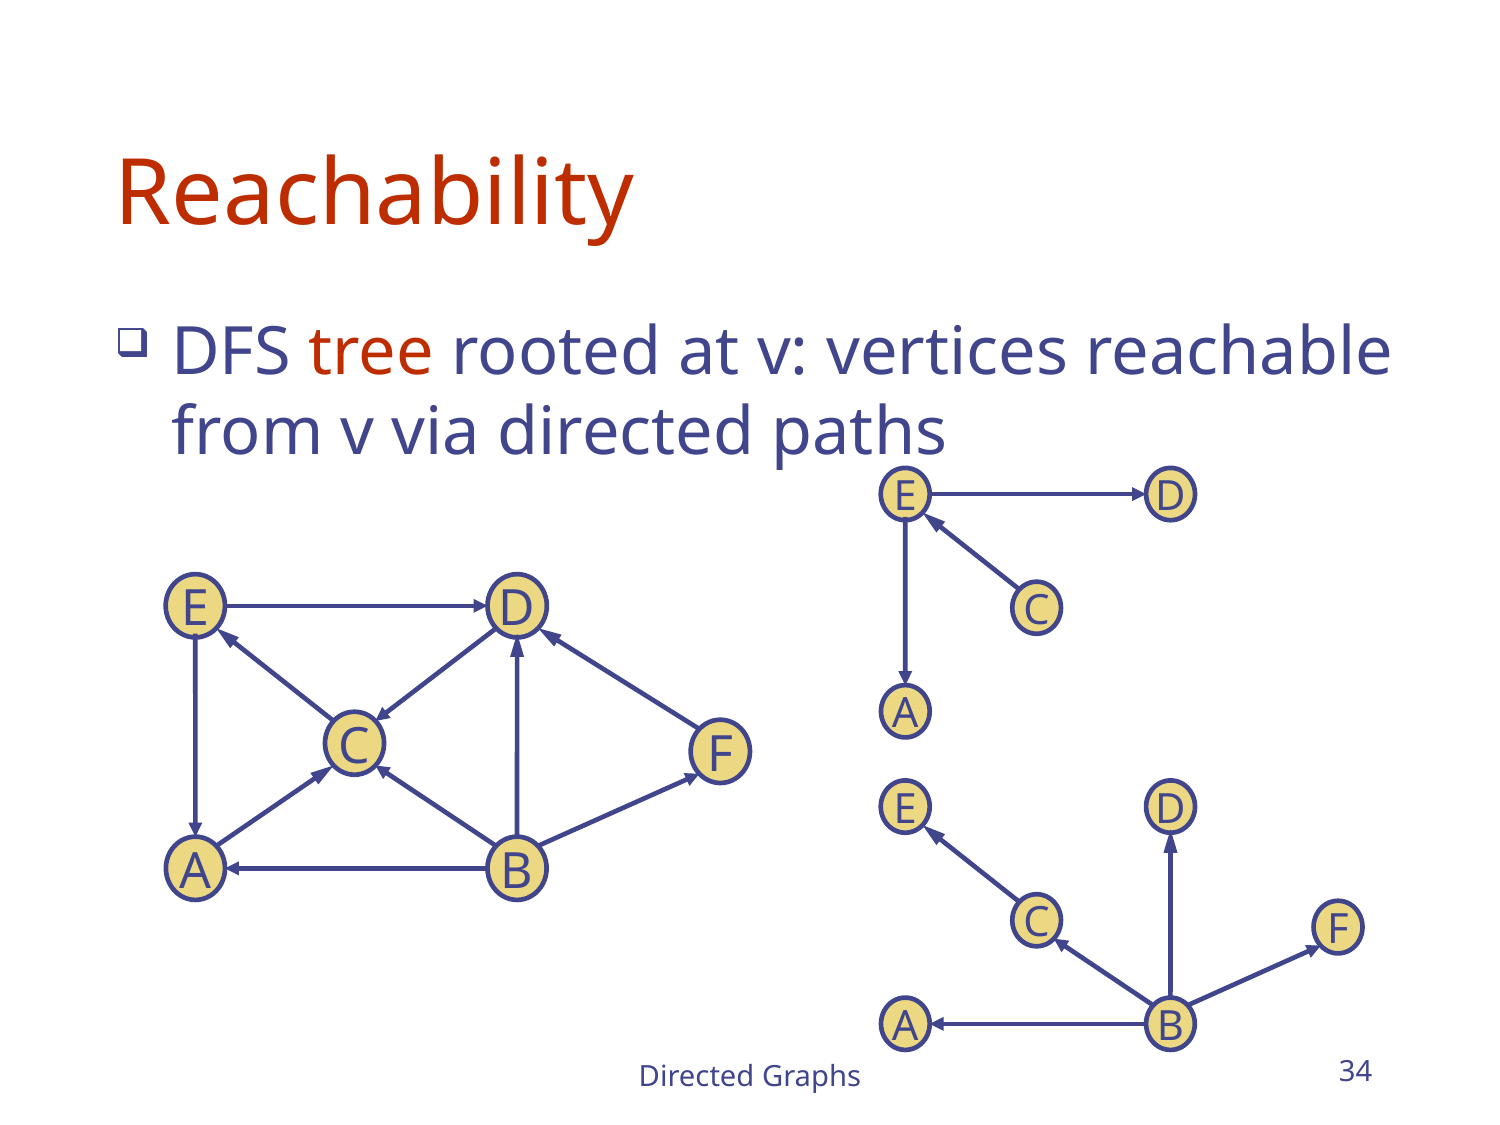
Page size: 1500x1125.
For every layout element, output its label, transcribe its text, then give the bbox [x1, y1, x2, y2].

text_box E [165, 574, 225, 638]
text_box F [1313, 900, 1363, 954]
title Reachability [99, 112, 881, 250]
list DFS tree rooted at v: vertices reachable from v via directed paths [99, 299, 1450, 547]
footer Directed Graphs [512, 1024, 988, 1101]
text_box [922, 514, 1020, 588]
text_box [922, 826, 1020, 900]
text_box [375, 767, 497, 844]
text_box B [487, 836, 547, 900]
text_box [537, 775, 700, 844]
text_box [1187, 947, 1321, 1004]
text_box C [324, 711, 385, 775]
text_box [538, 630, 700, 727]
text_box D [1146, 780, 1196, 833]
slide_number 34 [1074, 1024, 1388, 1101]
text_box D [1146, 467, 1196, 521]
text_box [375, 630, 497, 719]
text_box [1053, 940, 1154, 1004]
text_box F [690, 719, 751, 784]
text_box A [880, 685, 930, 738]
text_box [216, 630, 334, 719]
text_box D [487, 574, 547, 638]
text_box B [1146, 997, 1195, 1050]
text_box C [1012, 581, 1061, 634]
text_box E [880, 780, 930, 833]
text_box C [1012, 894, 1061, 947]
text_box A [165, 836, 225, 900]
text_box A [880, 997, 930, 1050]
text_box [216, 767, 334, 844]
text_box E [880, 467, 930, 521]
